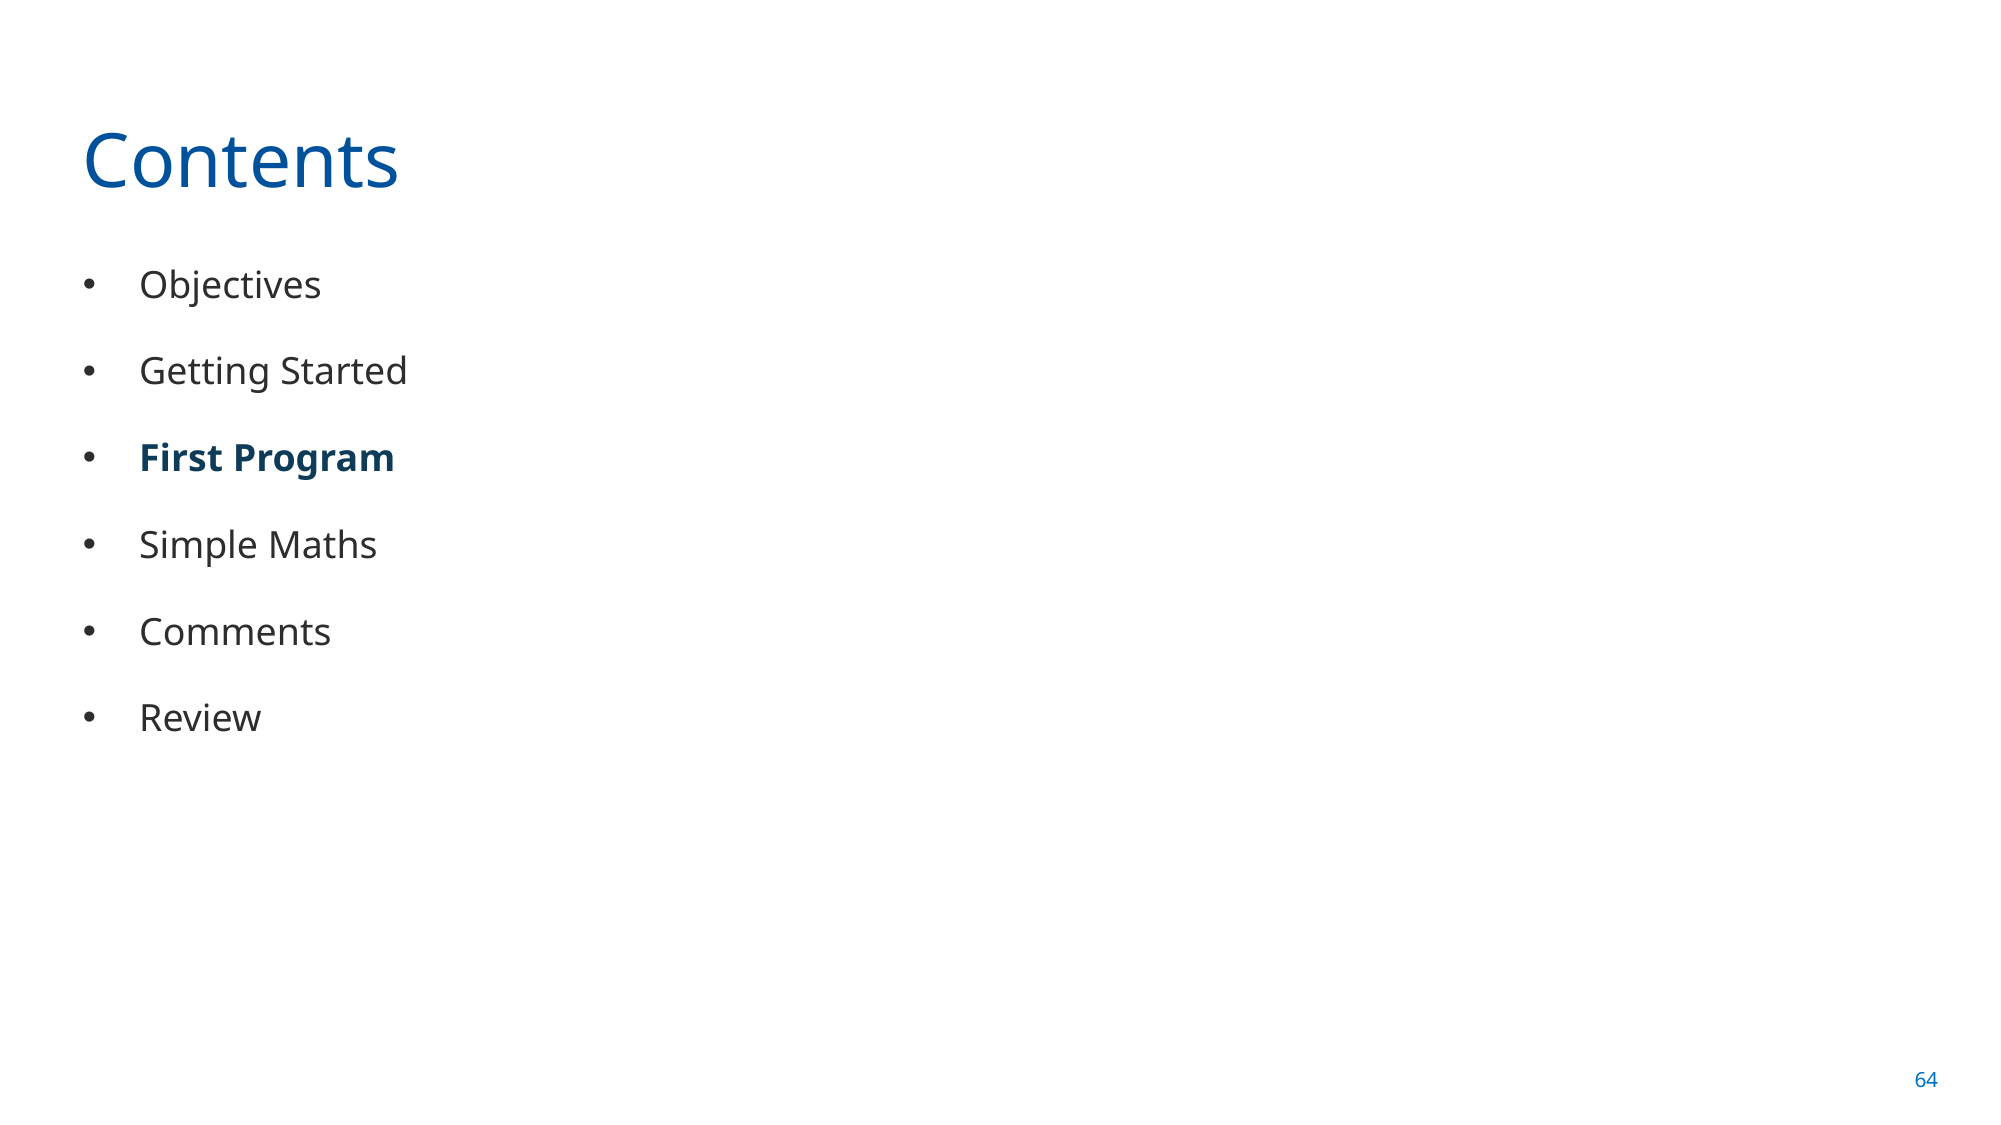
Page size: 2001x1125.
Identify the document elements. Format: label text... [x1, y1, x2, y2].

title Contents [67, 20, 1565, 210]
list Objectives Getting Started First Program Simple Maths Comments Review [67, 253, 1939, 1000]
